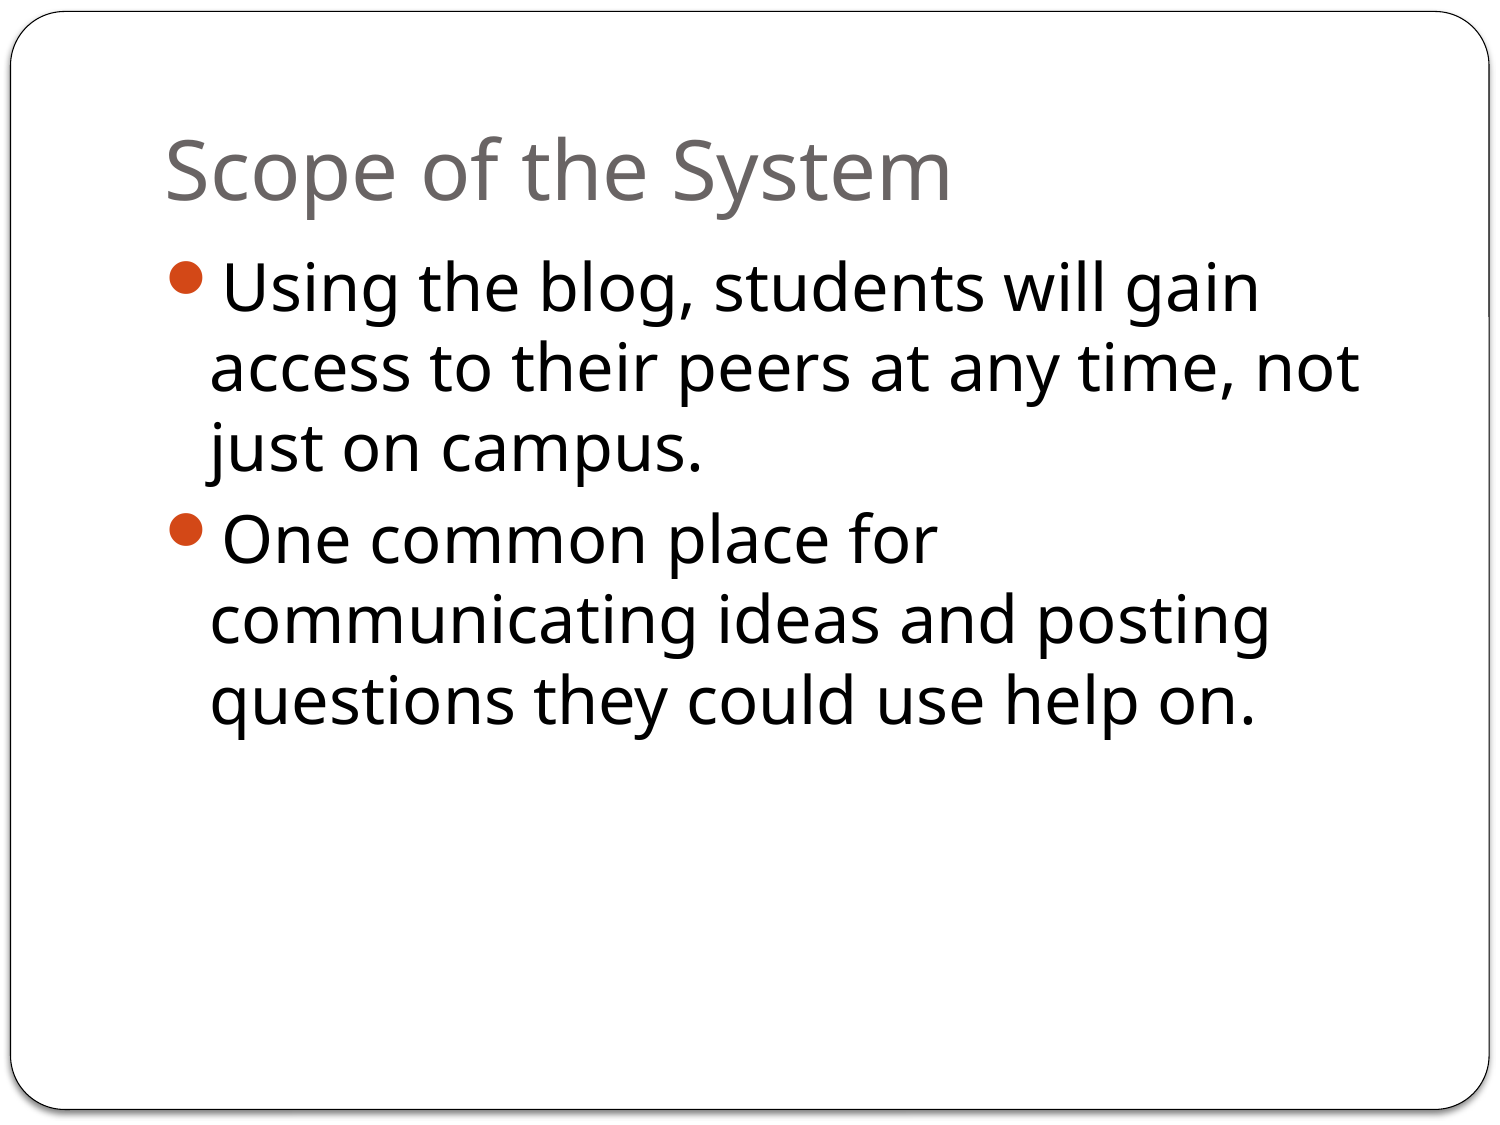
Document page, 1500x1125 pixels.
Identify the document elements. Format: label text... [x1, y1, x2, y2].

list Using the blog, students will gain access to their peers at any time, not just on campus. One common place for communicating ideas and posting questions they could use help on. [150, 237, 1425, 988]
title Scope of the System [150, 45, 1425, 233]
